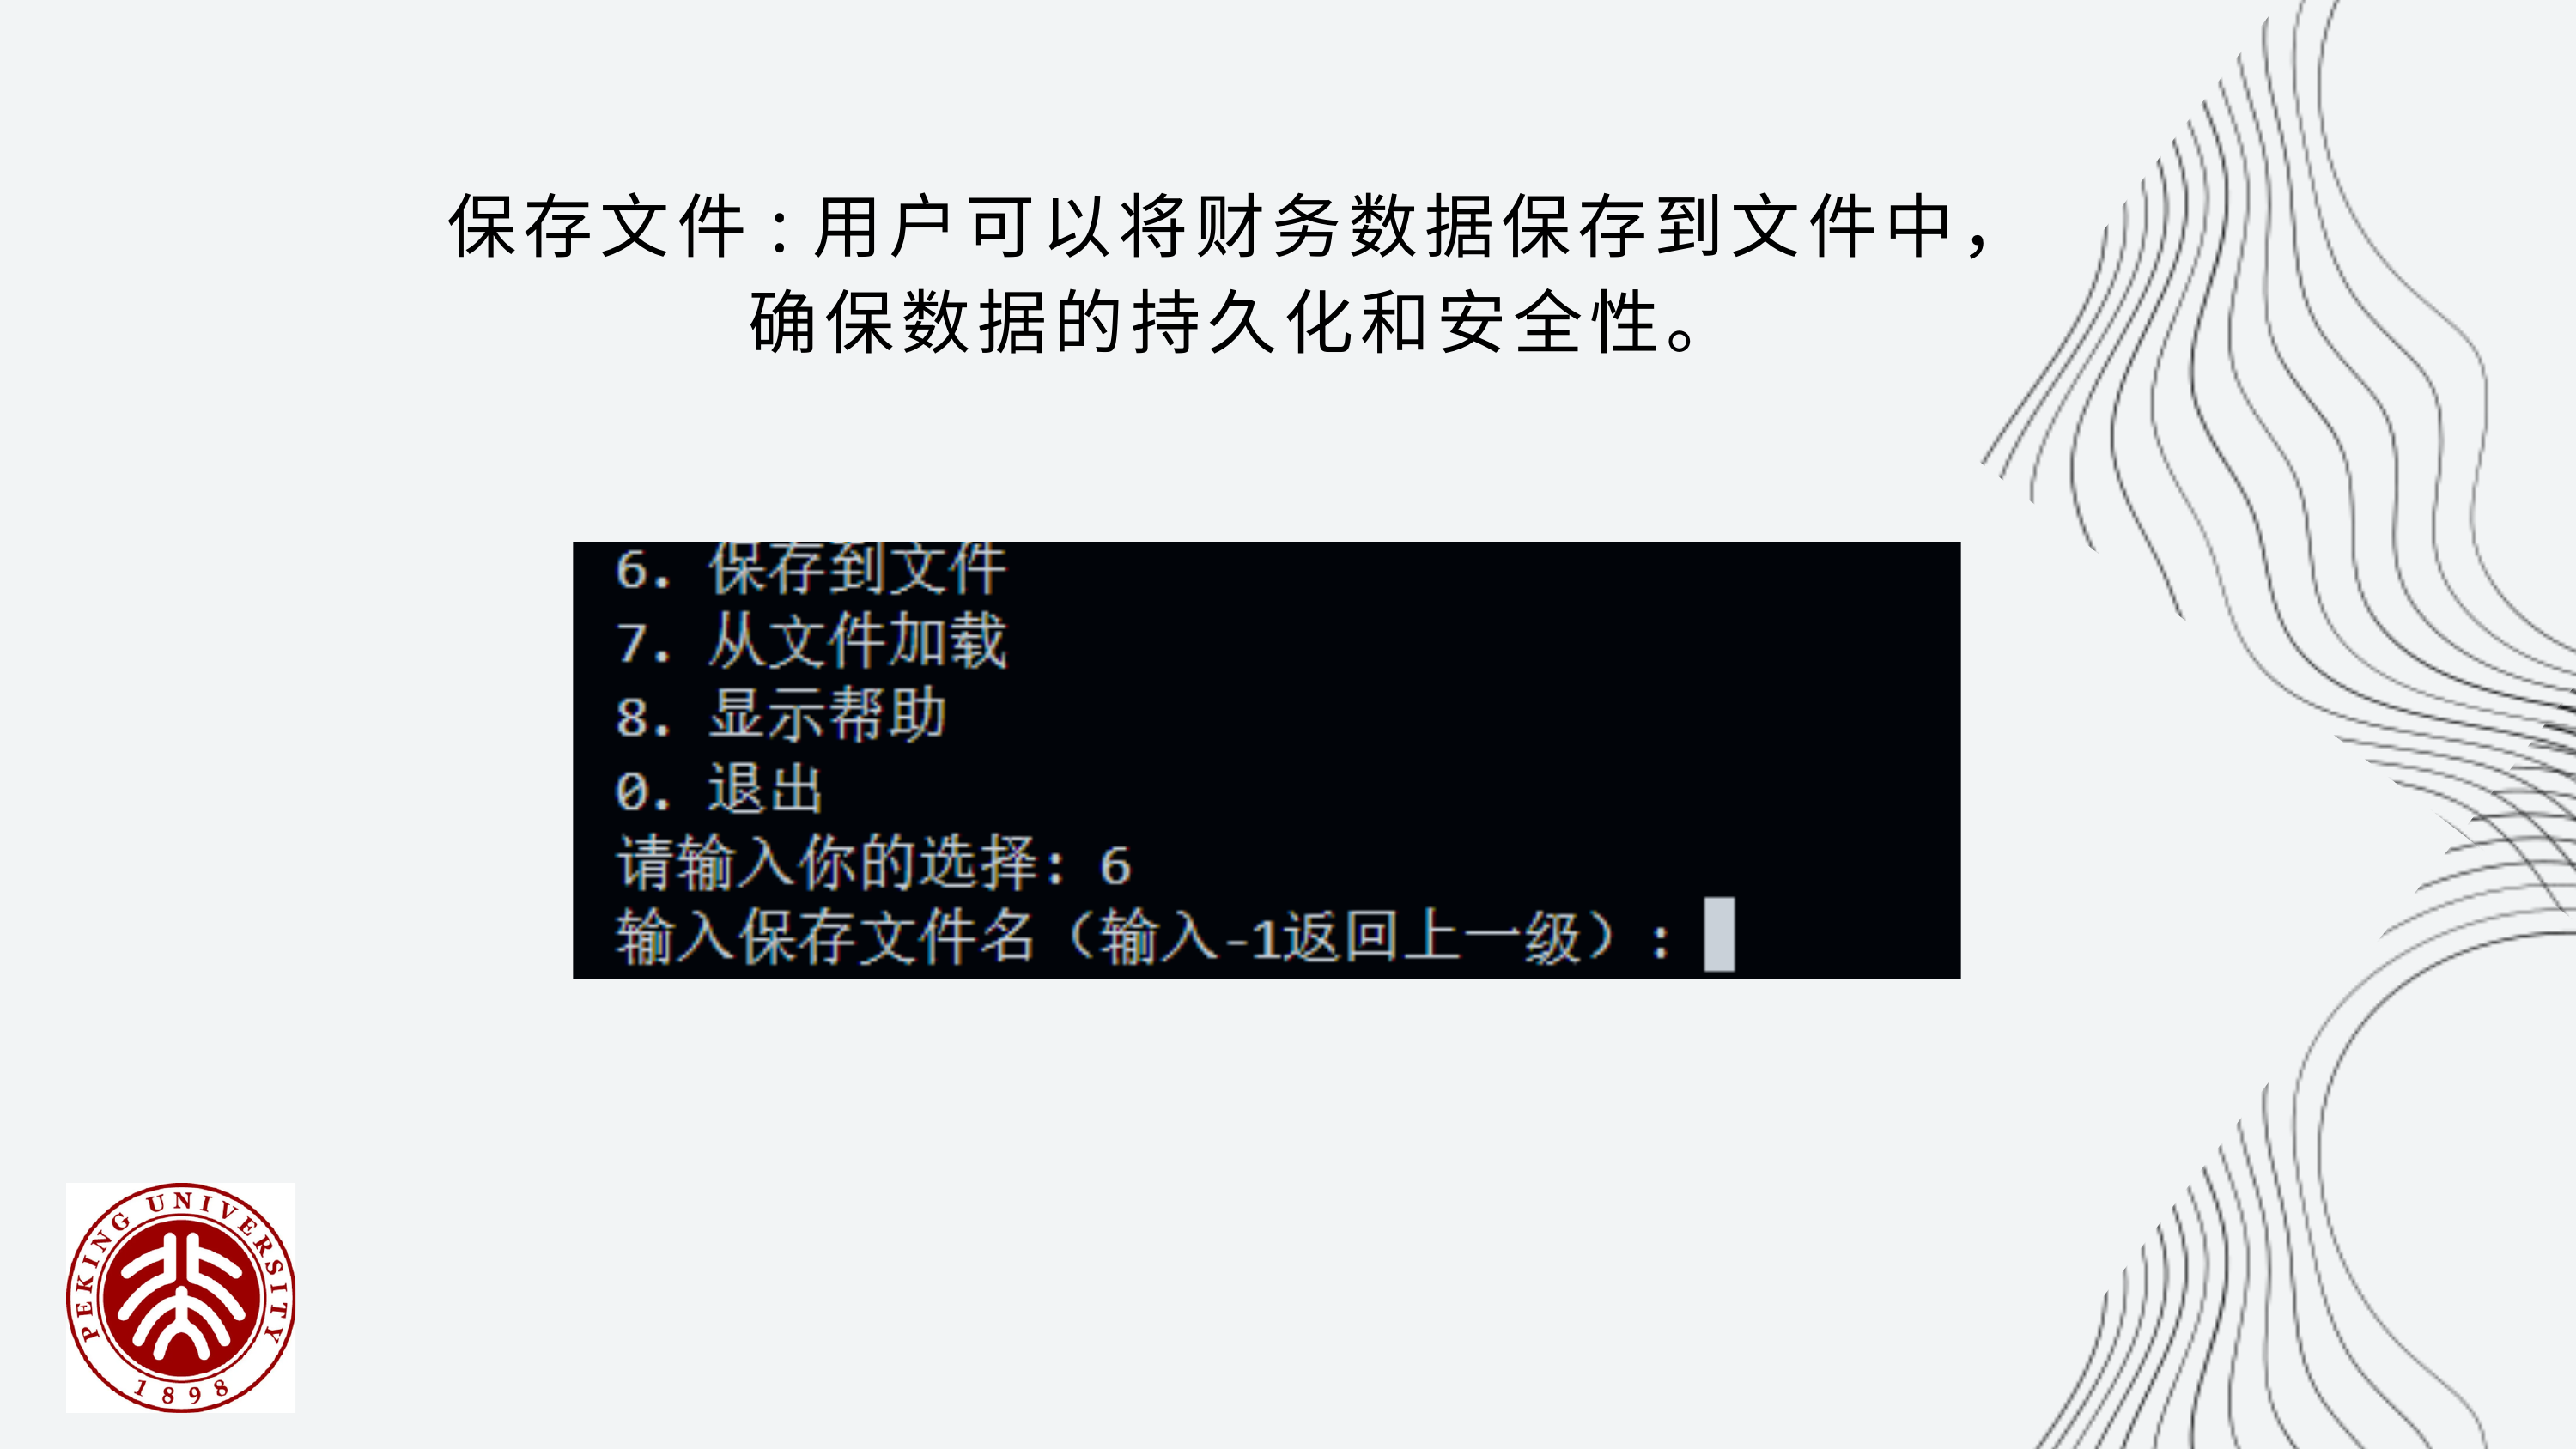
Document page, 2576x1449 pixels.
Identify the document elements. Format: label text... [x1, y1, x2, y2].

text_box [573, 542, 1961, 979]
text_box 保存文件:用户可以将财务数据保存到文件中，确保数据的持久化和安全性。 [447, 169, 2039, 363]
text_box [1985, 834, 2576, 1449]
text_box [66, 1183, 296, 1413]
text_box [1945, 0, 2576, 922]
